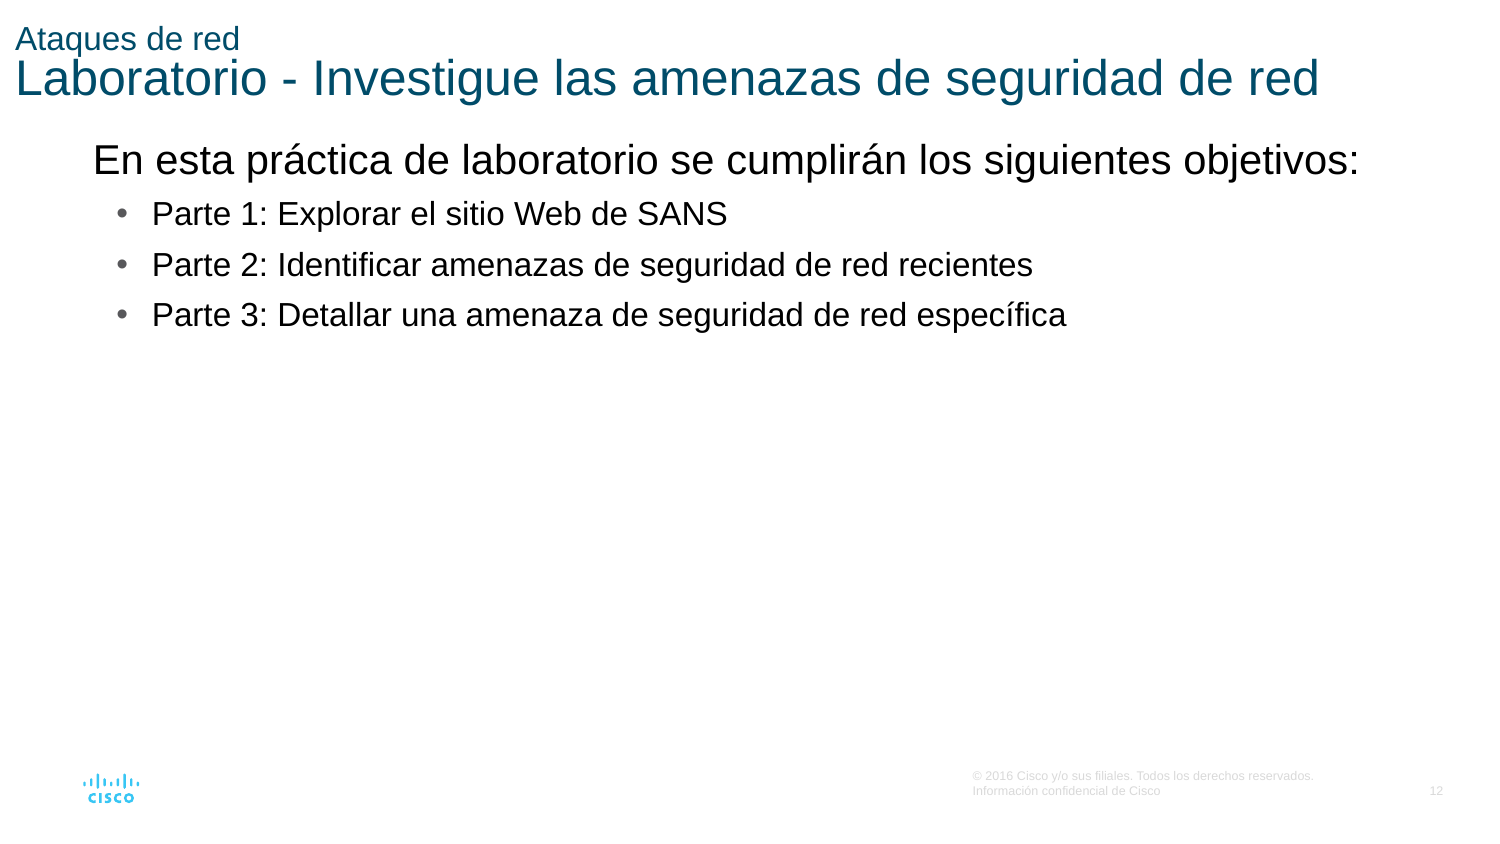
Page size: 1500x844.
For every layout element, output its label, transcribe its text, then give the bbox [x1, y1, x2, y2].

title Ataques de red Laboratorio - Investigue las amenazas de seguridad de red [0, 5, 1369, 126]
list En esta práctica de laboratorio se cumplirán los siguientes objetivos: Parte 1: Explorar el sitio Web de SANS Parte 2: Identificar amenazas de seguridad de red recientes Parte 3: Detallar una amenaza de seguridad de red específica [77, 125, 1437, 726]
